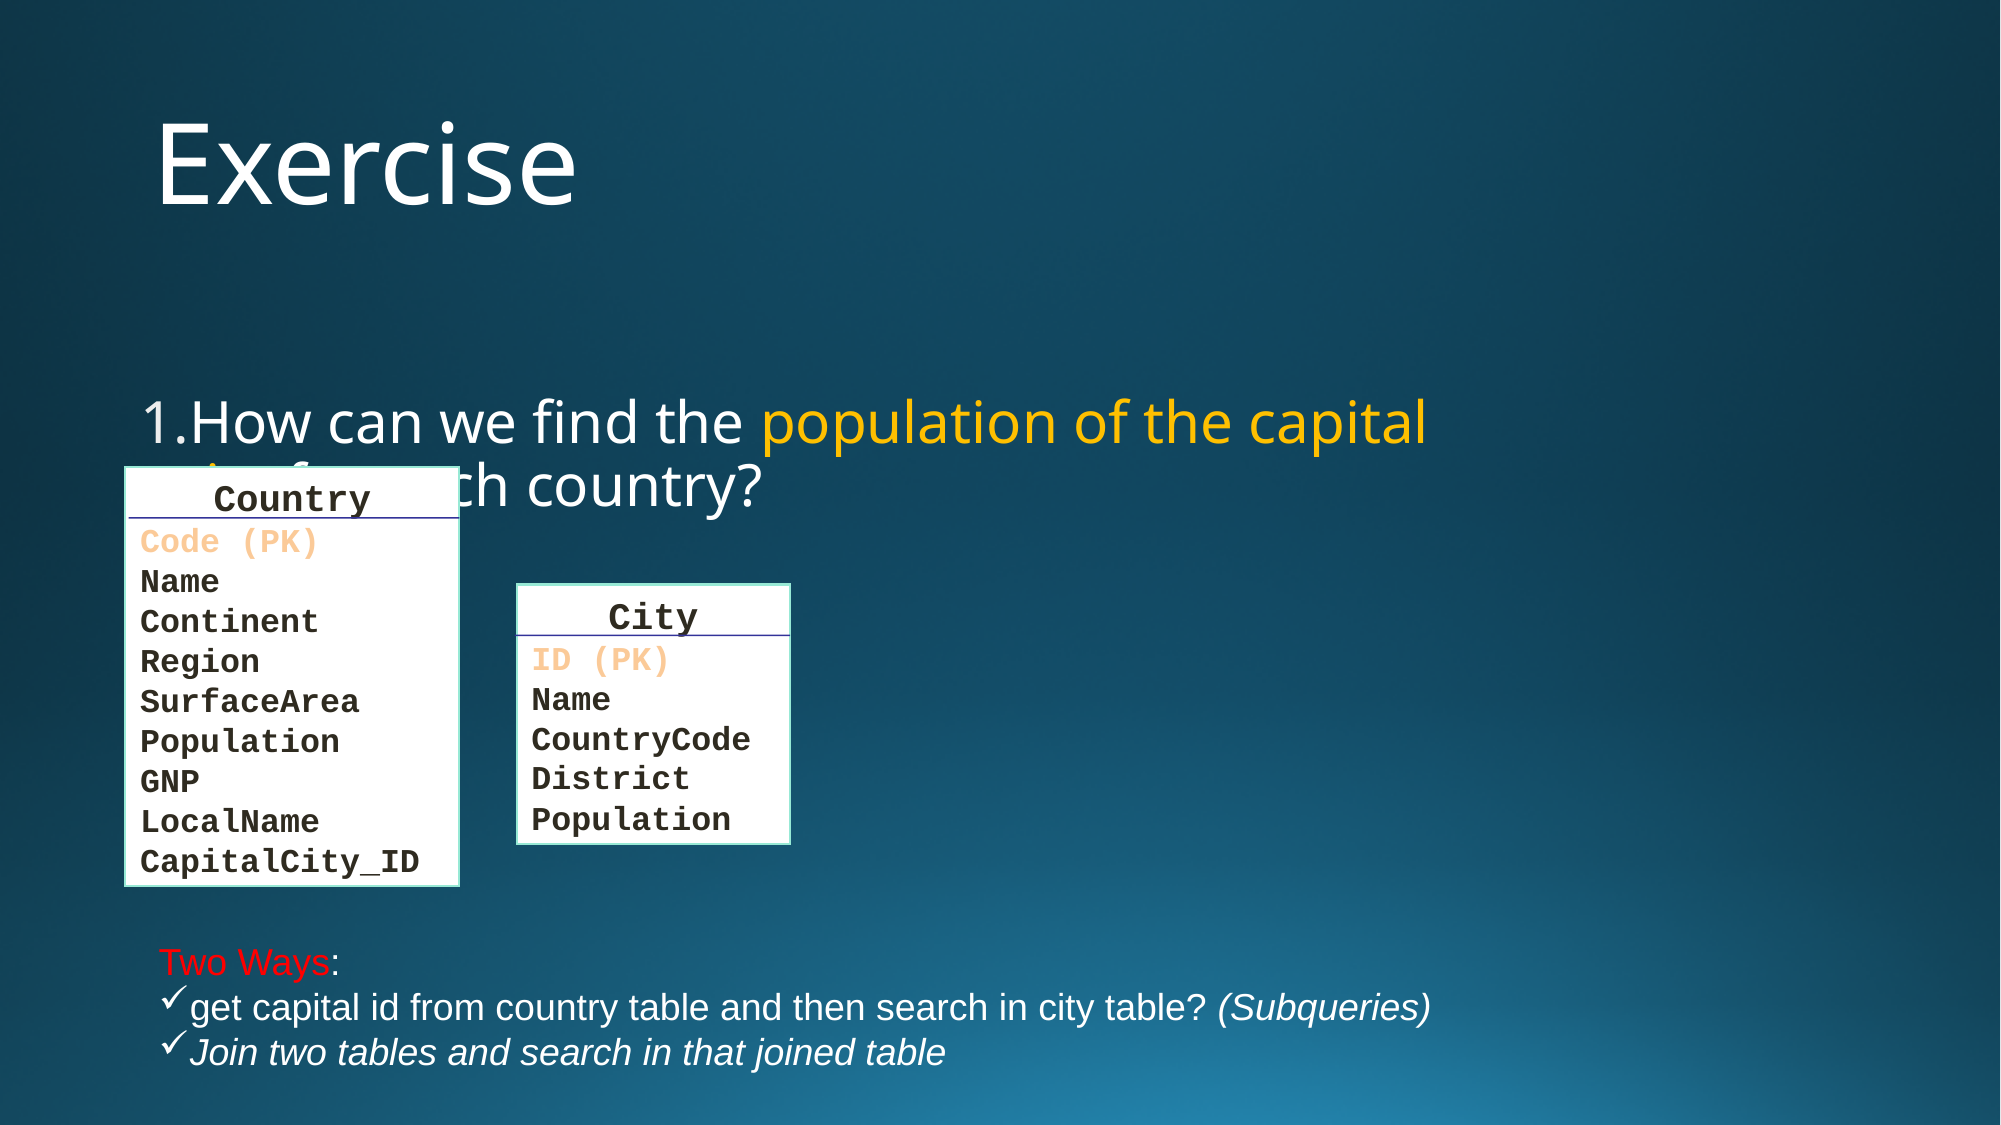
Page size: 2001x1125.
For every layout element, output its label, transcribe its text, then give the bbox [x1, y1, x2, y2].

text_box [125, 467, 460, 892]
title Exercise [137, 59, 1863, 278]
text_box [514, 584, 791, 848]
picture [0, 0, 2001, 1125]
list How can we find the population of the capital city for each country? [125, 385, 1488, 1075]
text_box Two Ways: get capital id from country table and then search in city table? (Subqueries) Join two tables and search in that joined table [144, 930, 1447, 1125]
